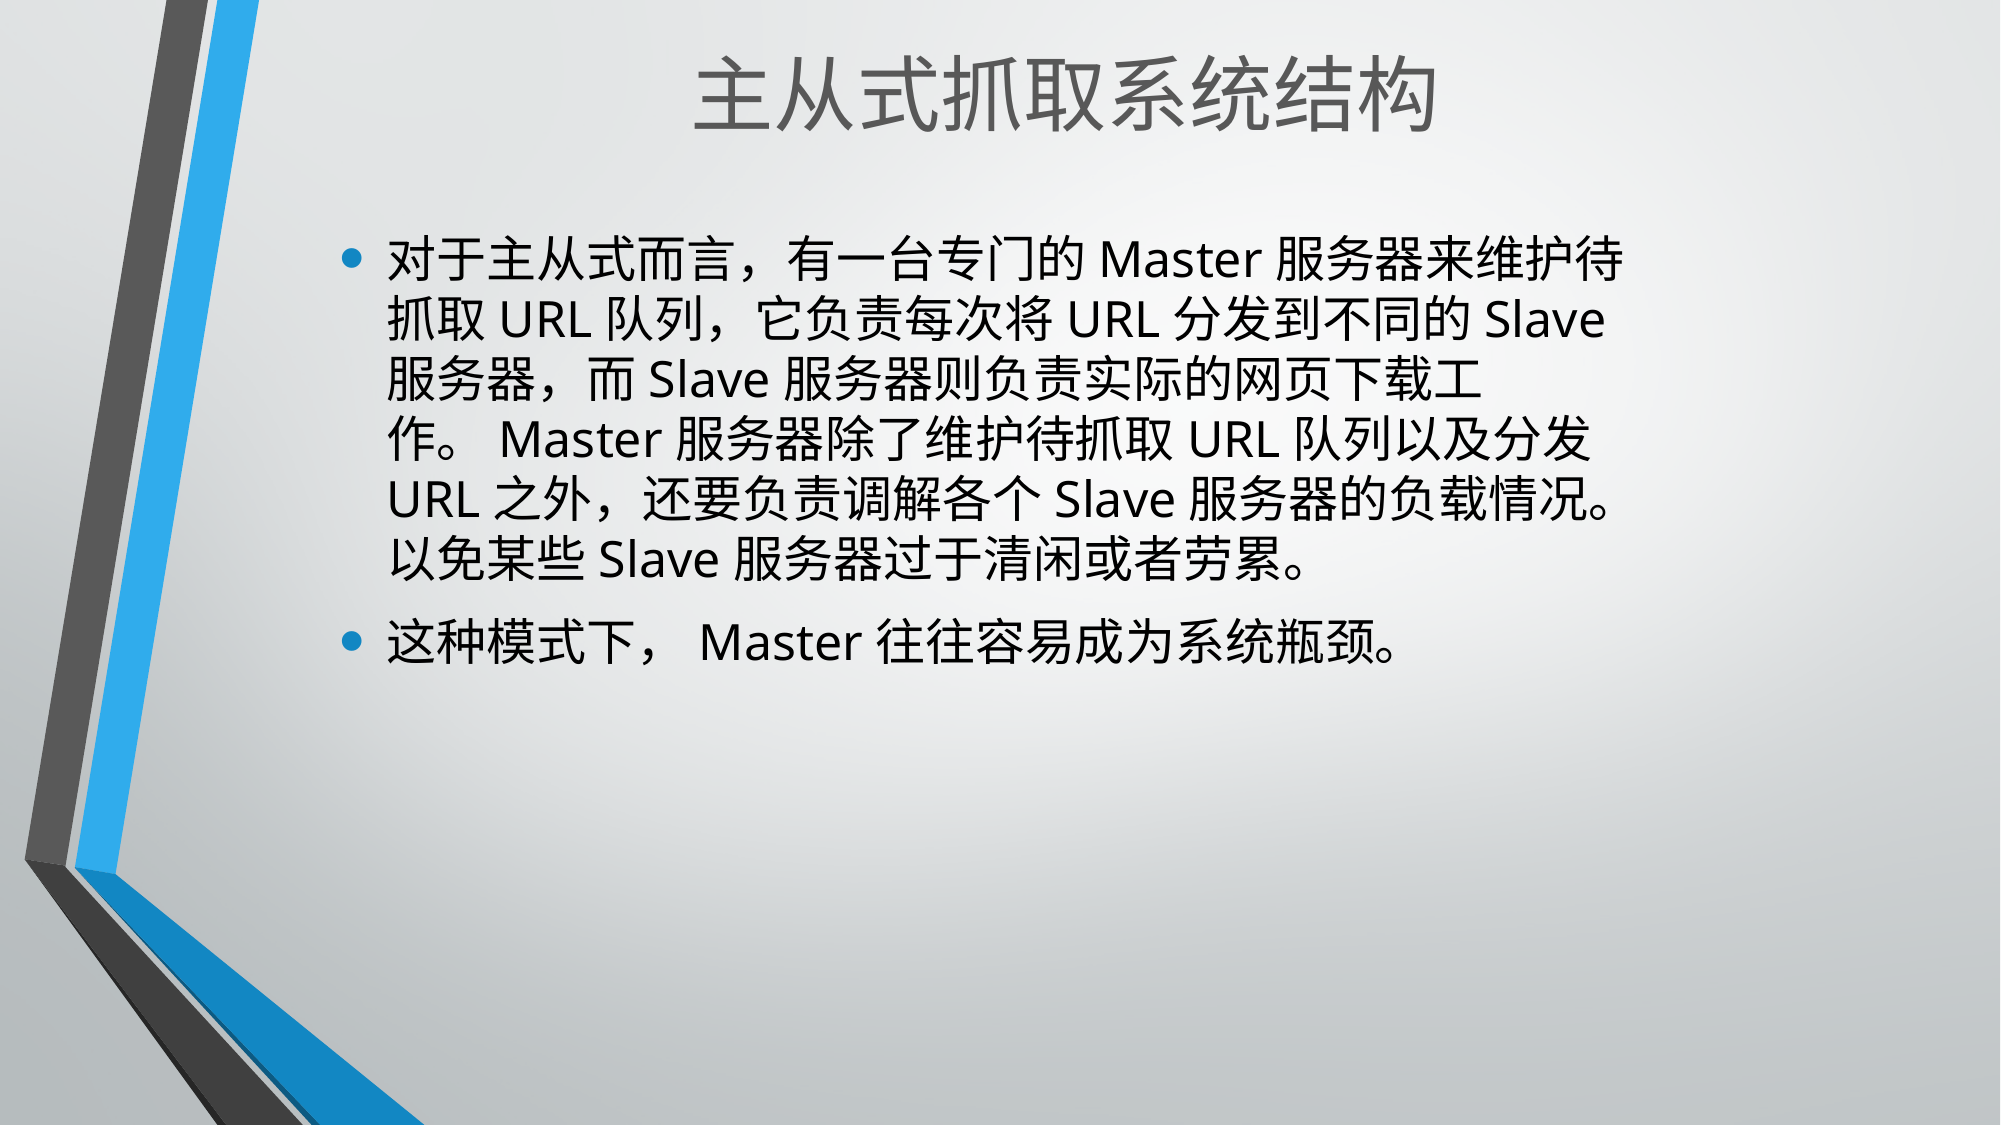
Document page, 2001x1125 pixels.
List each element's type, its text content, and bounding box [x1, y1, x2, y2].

list 对于主从式而言，有一台专门的Master服务器来维护待抓取URL队列，它负责每次将URL分发到不同的Slave服务器，而Slave服务器则负责实际的网页下载工作。Master服务器除了维护待抓取URL队列以及分发URL之外，还要负责调解各个Slave服务器的负载情况。以免某些Slave服务器过于清闲或者劳累。 这种模式下，Master往往容易成为系统瓶颈。 [324, 220, 1675, 1071]
title 主从式抓取系统结构 [243, 19, 1887, 164]
